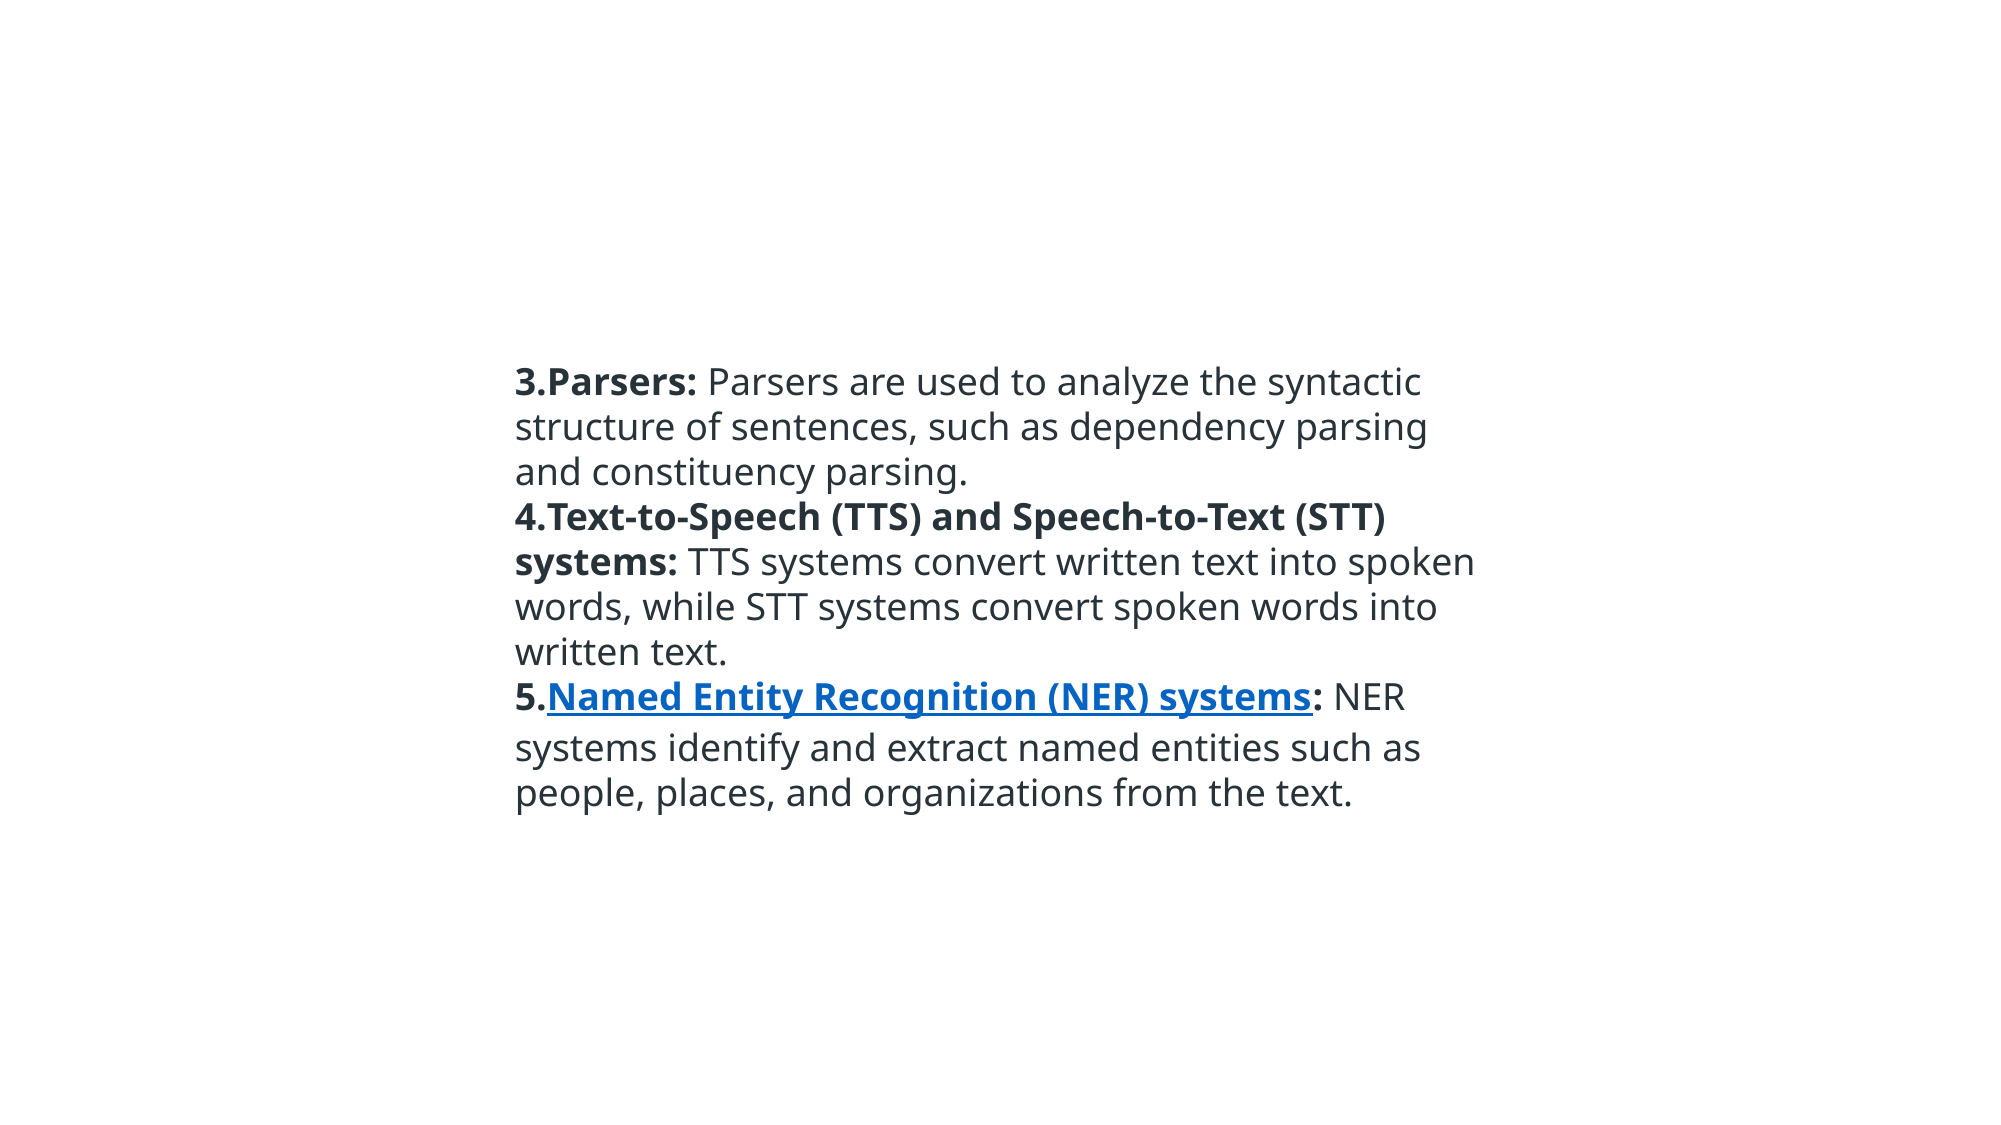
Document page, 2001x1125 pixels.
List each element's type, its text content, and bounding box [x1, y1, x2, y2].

text_box Parsers: Parsers are used to analyze the syntactic structure of sentences, such as dependency parsing and constituency parsing. Text-to-Speech (TTS) and Speech-to-Text (STT) systems: TTS systems convert written text into spoken words, while STT systems convert spoken words into written text. Named Entity Recognition (NER) systems: NER systems identify and extract named entities such as people, places, and organizations from the text. [500, 350, 1500, 822]
